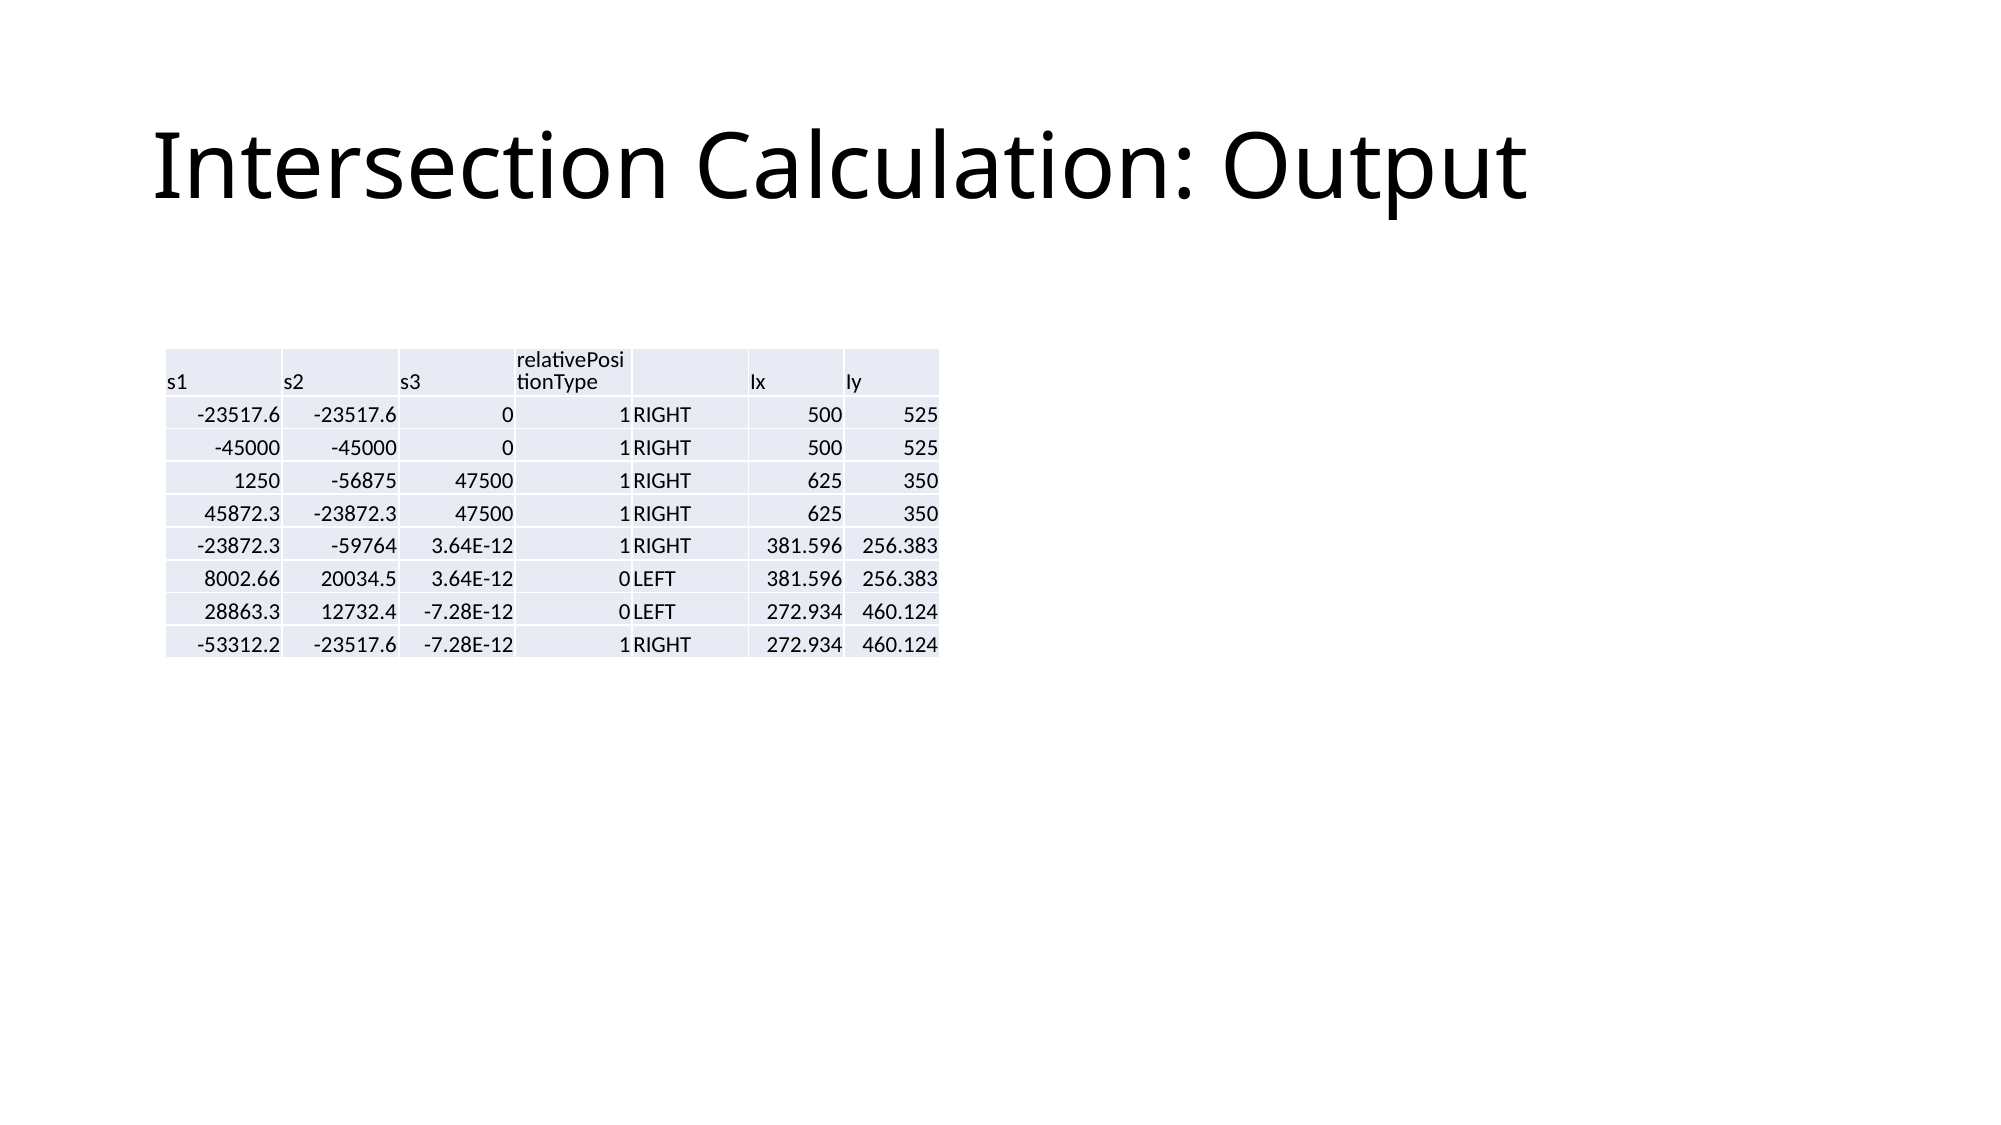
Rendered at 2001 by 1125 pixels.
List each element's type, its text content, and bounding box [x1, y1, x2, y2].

table_cell -23872.3 [166, 528, 281, 559]
table_cell 350 [845, 462, 939, 493]
table_cell 1 [516, 397, 631, 428]
table_cell 272.934 [749, 626, 843, 657]
table_cell RIGHT [633, 528, 748, 559]
table_cell -23517.6 [283, 397, 398, 428]
table_cell 525 [845, 429, 939, 460]
table_cell RIGHT [633, 462, 748, 493]
table_cell -45000 [283, 429, 398, 460]
table_cell -7.28E-12 [400, 626, 514, 657]
table_cell 525 [845, 397, 939, 428]
table_cell 3.64E-12 [400, 528, 514, 559]
table_cell -59764 [283, 528, 398, 559]
table_cell 1 [516, 462, 631, 493]
table_cell 500 [749, 429, 843, 460]
table_cell 625 [749, 462, 843, 493]
table_header s3 [400, 349, 514, 395]
table_cell 47500 [400, 462, 514, 493]
table_cell 0 [400, 397, 514, 428]
table_cell 3.64E-12 [400, 561, 514, 592]
table_cell -7.28E-12 [400, 593, 514, 624]
table_cell 381.596 [749, 561, 843, 592]
table_cell 256.383 [845, 561, 939, 592]
table_cell 12732.4 [283, 593, 398, 624]
table_cell 272.934 [749, 593, 843, 624]
table_cell 0 [516, 561, 631, 592]
table_cell -56875 [283, 462, 398, 493]
table_cell RIGHT [633, 495, 748, 526]
table_cell -53312.2 [166, 626, 281, 657]
table_cell 0 [400, 429, 514, 460]
table_cell RIGHT [633, 626, 748, 657]
table_header s2 [283, 349, 398, 395]
table_cell -45000 [166, 429, 281, 460]
table_cell 381.596 [749, 528, 843, 559]
table_cell RIGHT [633, 429, 748, 460]
table_cell 1 [516, 528, 631, 559]
table_cell 1 [516, 495, 631, 526]
table_cell LEFT [633, 593, 748, 624]
table_cell -23517.6 [283, 626, 398, 657]
table_cell 1 [516, 626, 631, 657]
table_cell RIGHT [633, 397, 748, 428]
table_cell 1250 [166, 462, 281, 493]
table_cell 8002.66 [166, 561, 281, 592]
table_cell 625 [749, 495, 843, 526]
table_cell -23517.6 [166, 397, 281, 428]
table_cell -23872.3 [283, 495, 398, 526]
table_cell 45872.3 [166, 495, 281, 526]
table_header relativePositionType [516, 349, 631, 395]
table_header s1 [166, 349, 281, 395]
table_cell 256.383 [845, 528, 939, 559]
table_cell 0 [516, 593, 631, 624]
title Intersection Calculation: Output [137, 59, 1863, 278]
table_header Ix [749, 349, 843, 395]
table_cell LEFT [633, 561, 748, 592]
table_cell 350 [845, 495, 939, 526]
table_cell 47500 [400, 495, 514, 526]
table_cell 28863.3 [166, 593, 281, 624]
table_header [633, 349, 748, 395]
table_cell 20034.5 [283, 561, 398, 592]
table_header Iy [845, 349, 939, 395]
table_cell 460.124 [845, 593, 939, 624]
table_cell 500 [749, 397, 843, 428]
table_cell 1 [516, 429, 631, 460]
table_cell 460.124 [845, 626, 939, 657]
